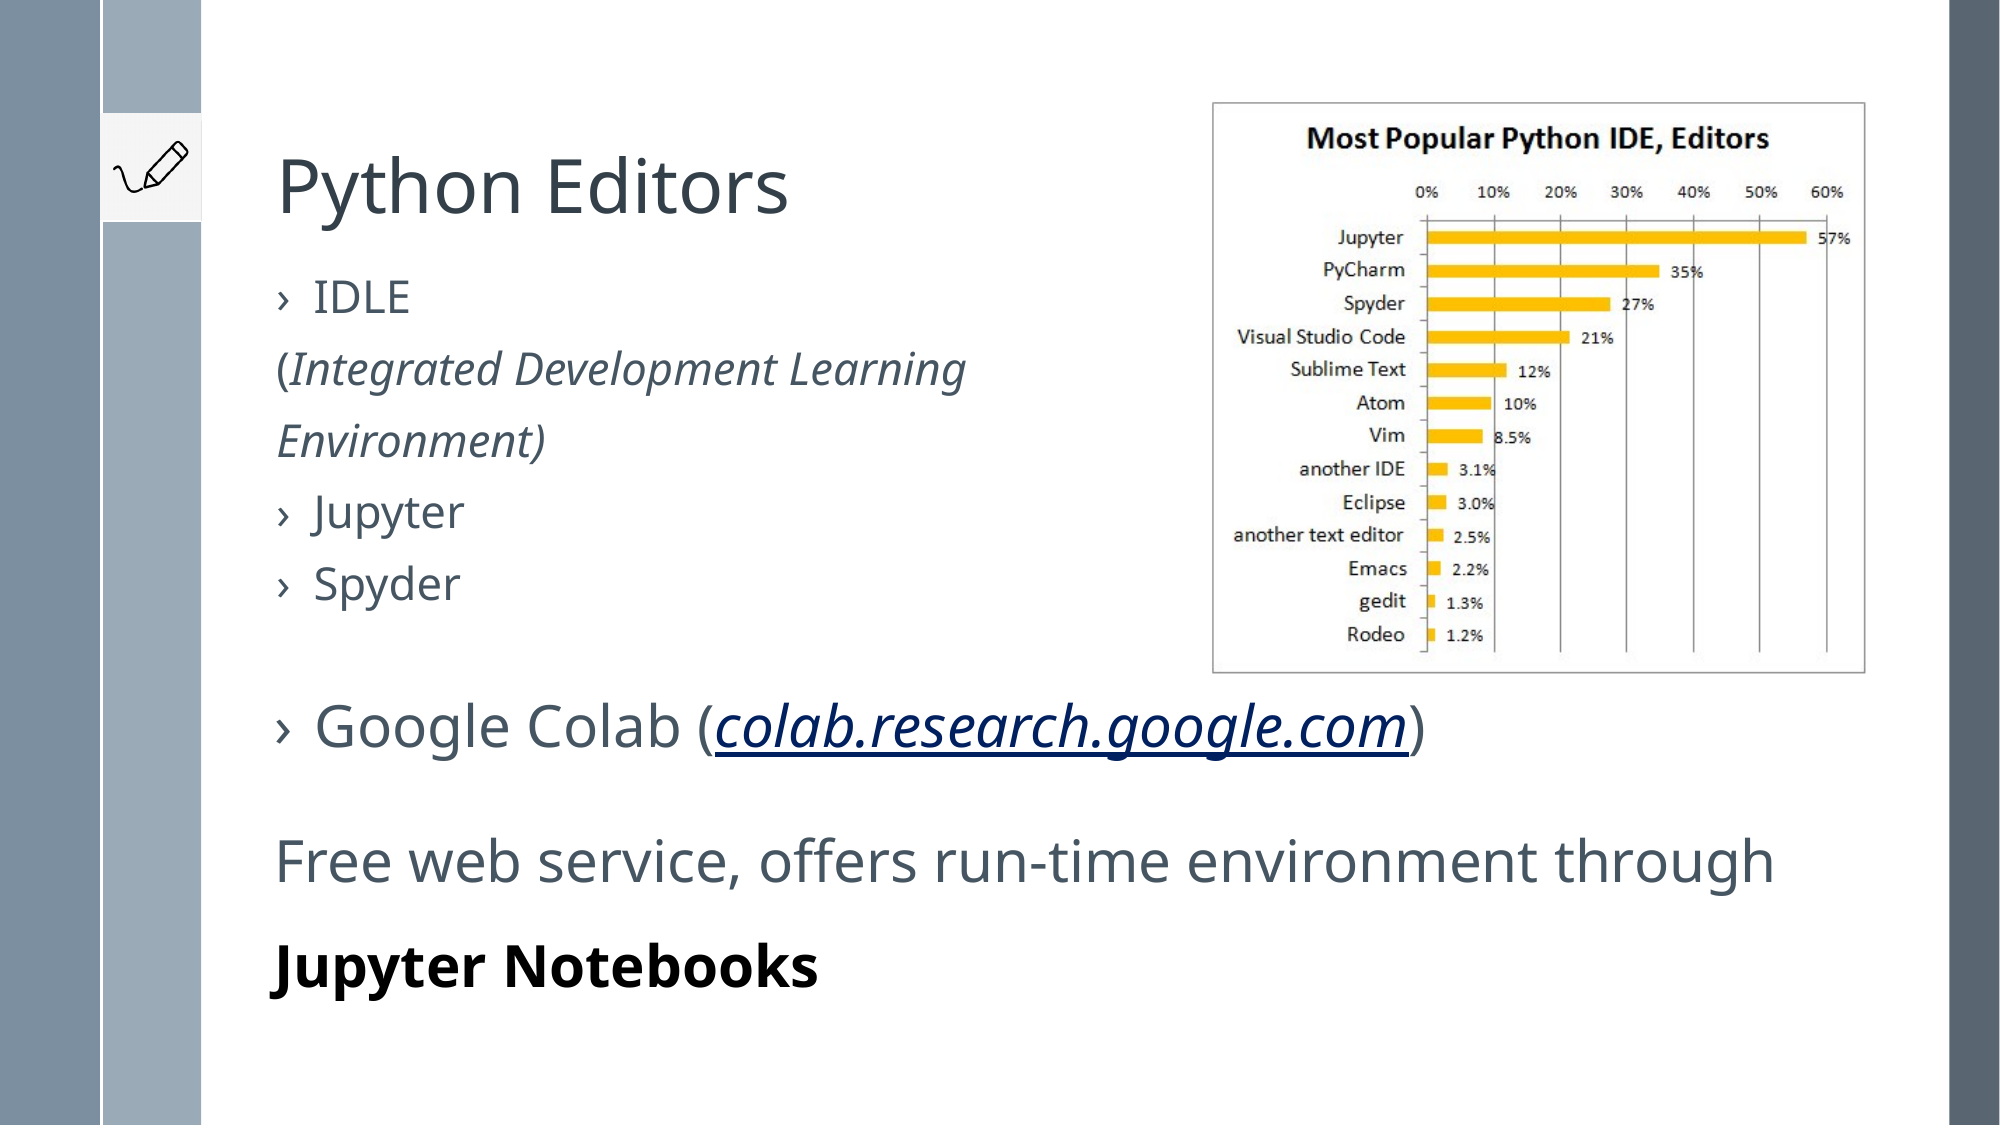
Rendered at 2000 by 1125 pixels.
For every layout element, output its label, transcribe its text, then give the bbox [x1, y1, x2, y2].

picture [100, 113, 201, 220]
picture [1210, 101, 1867, 675]
text_box Google Colab (colab.research.google.com) Free web service, offers run-time environment through Jupyter Notebooks [259, 690, 1859, 1045]
title Python Editors [261, 33, 1867, 238]
list IDLE (Integrated Development Learning Environment) Jupyter Spyder [261, 267, 1210, 622]
